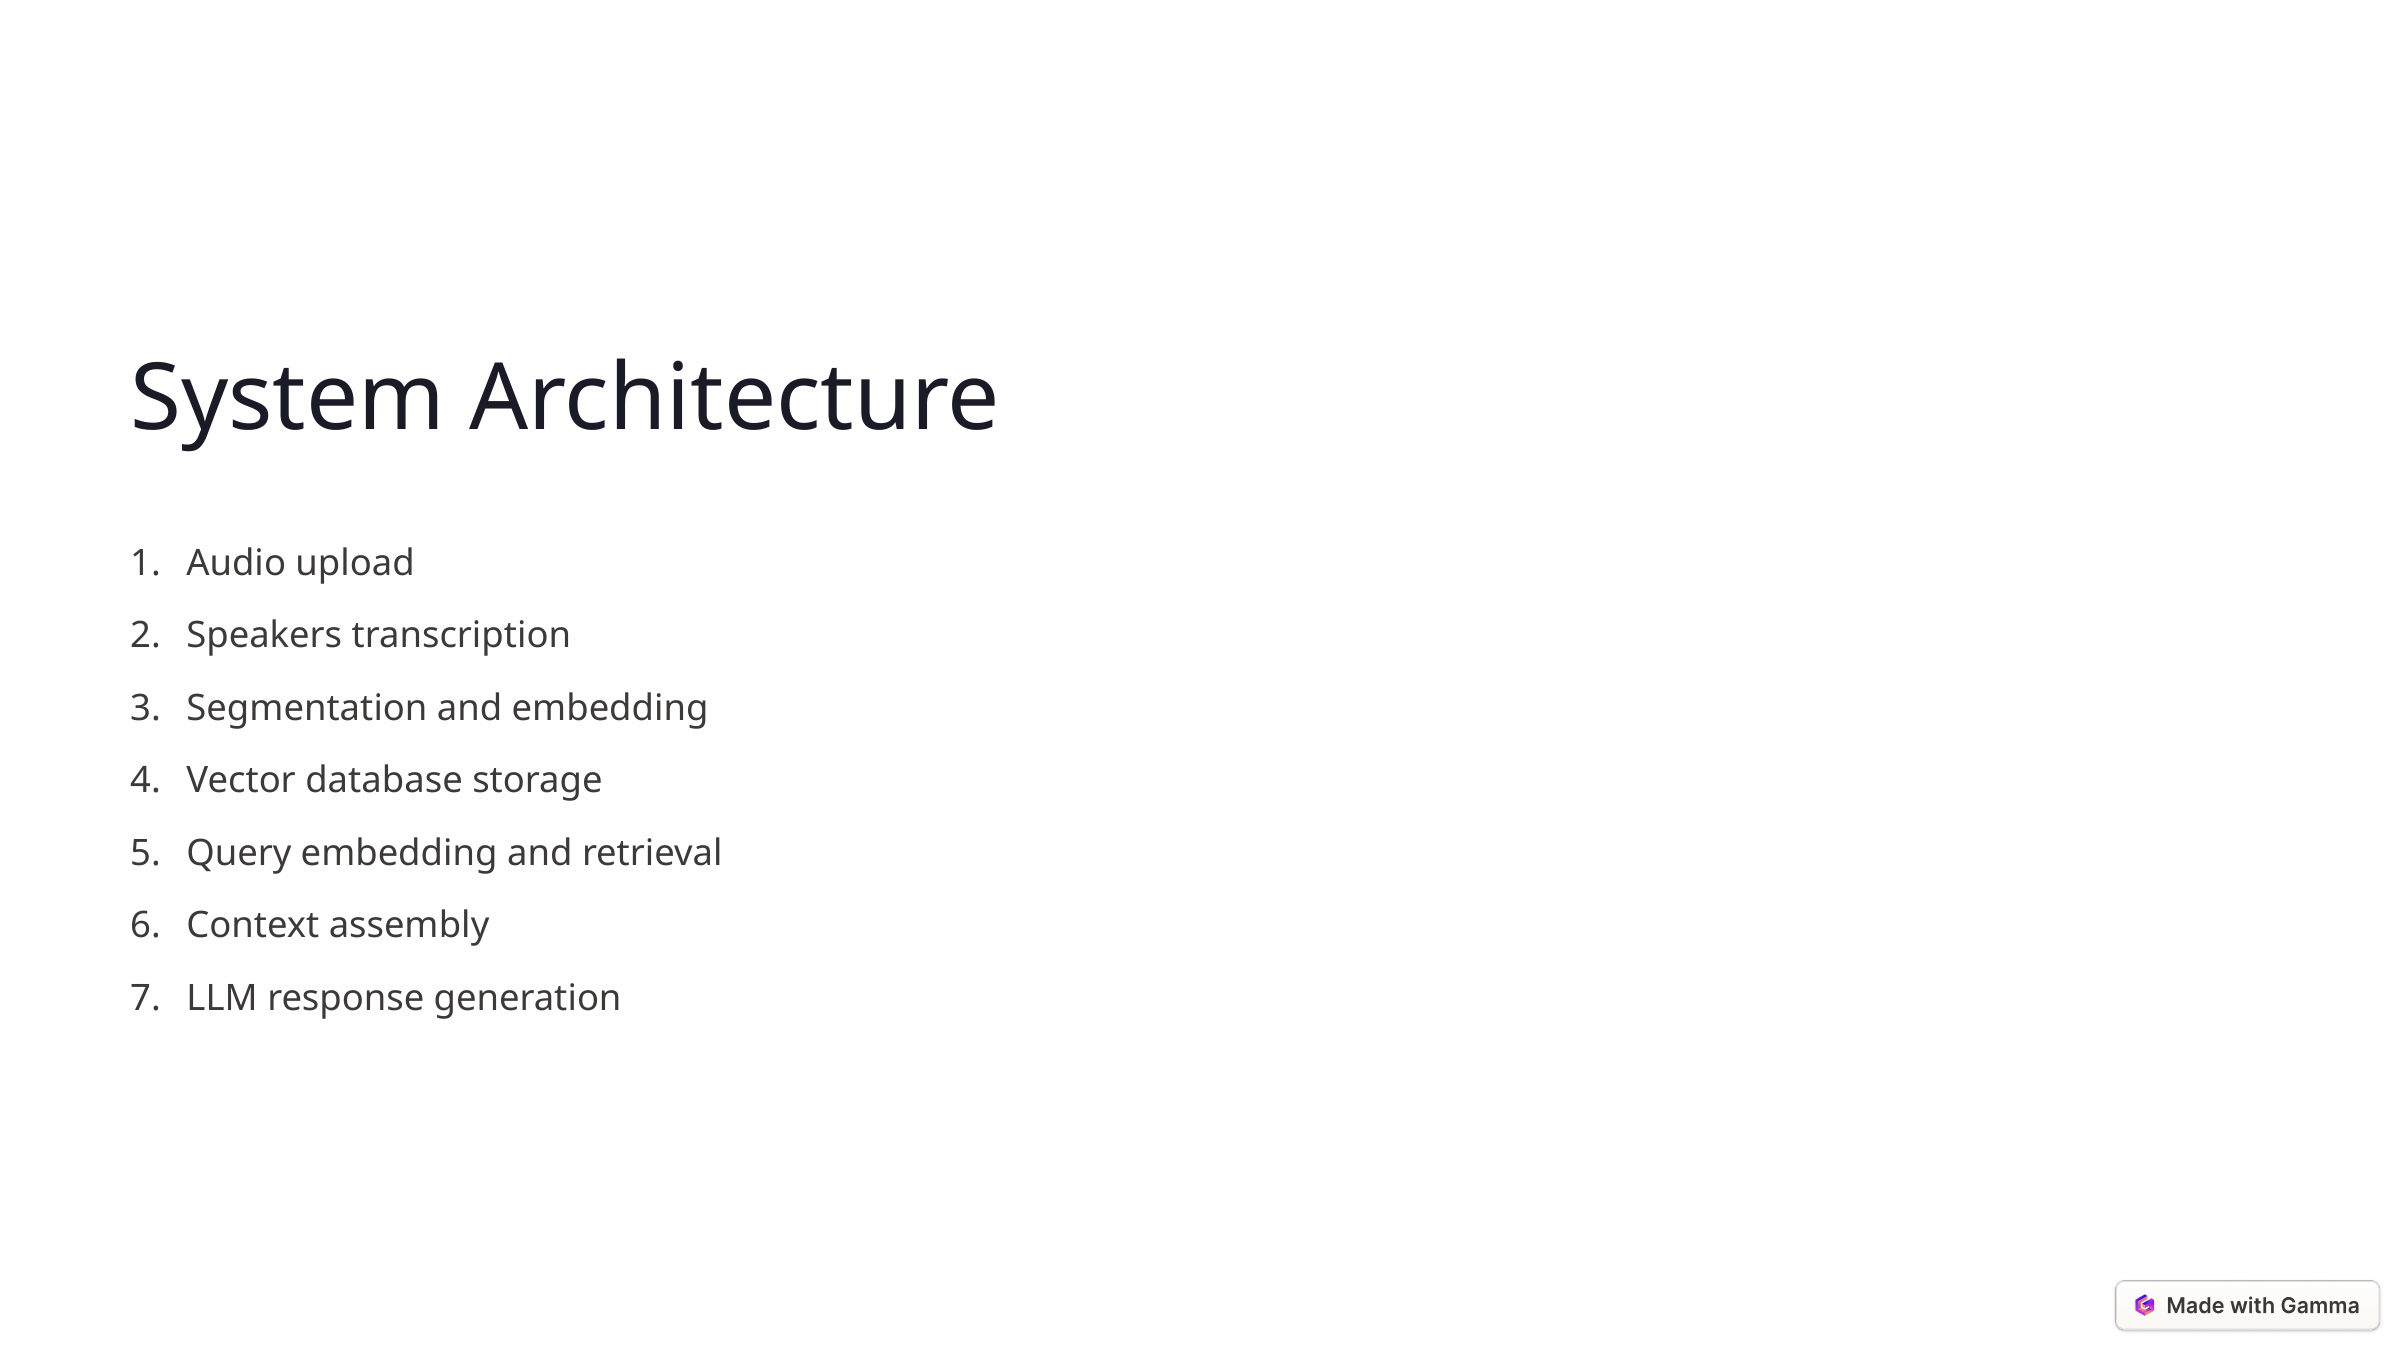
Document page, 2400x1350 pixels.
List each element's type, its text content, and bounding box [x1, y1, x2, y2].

text_box Speakers transcription [130, 595, 2270, 655]
text_box Audio upload [130, 522, 2270, 583]
text_box LLM response generation [130, 958, 2270, 1018]
text_box Context assembly [130, 885, 2270, 946]
picture [2106, 1271, 2389, 1339]
text_box Query embedding and retrieval [130, 813, 2270, 873]
text_box Vector database storage [130, 740, 2270, 800]
text_box Segmentation and embedding [130, 667, 2270, 728]
text_box System Architecture [130, 332, 1061, 449]
